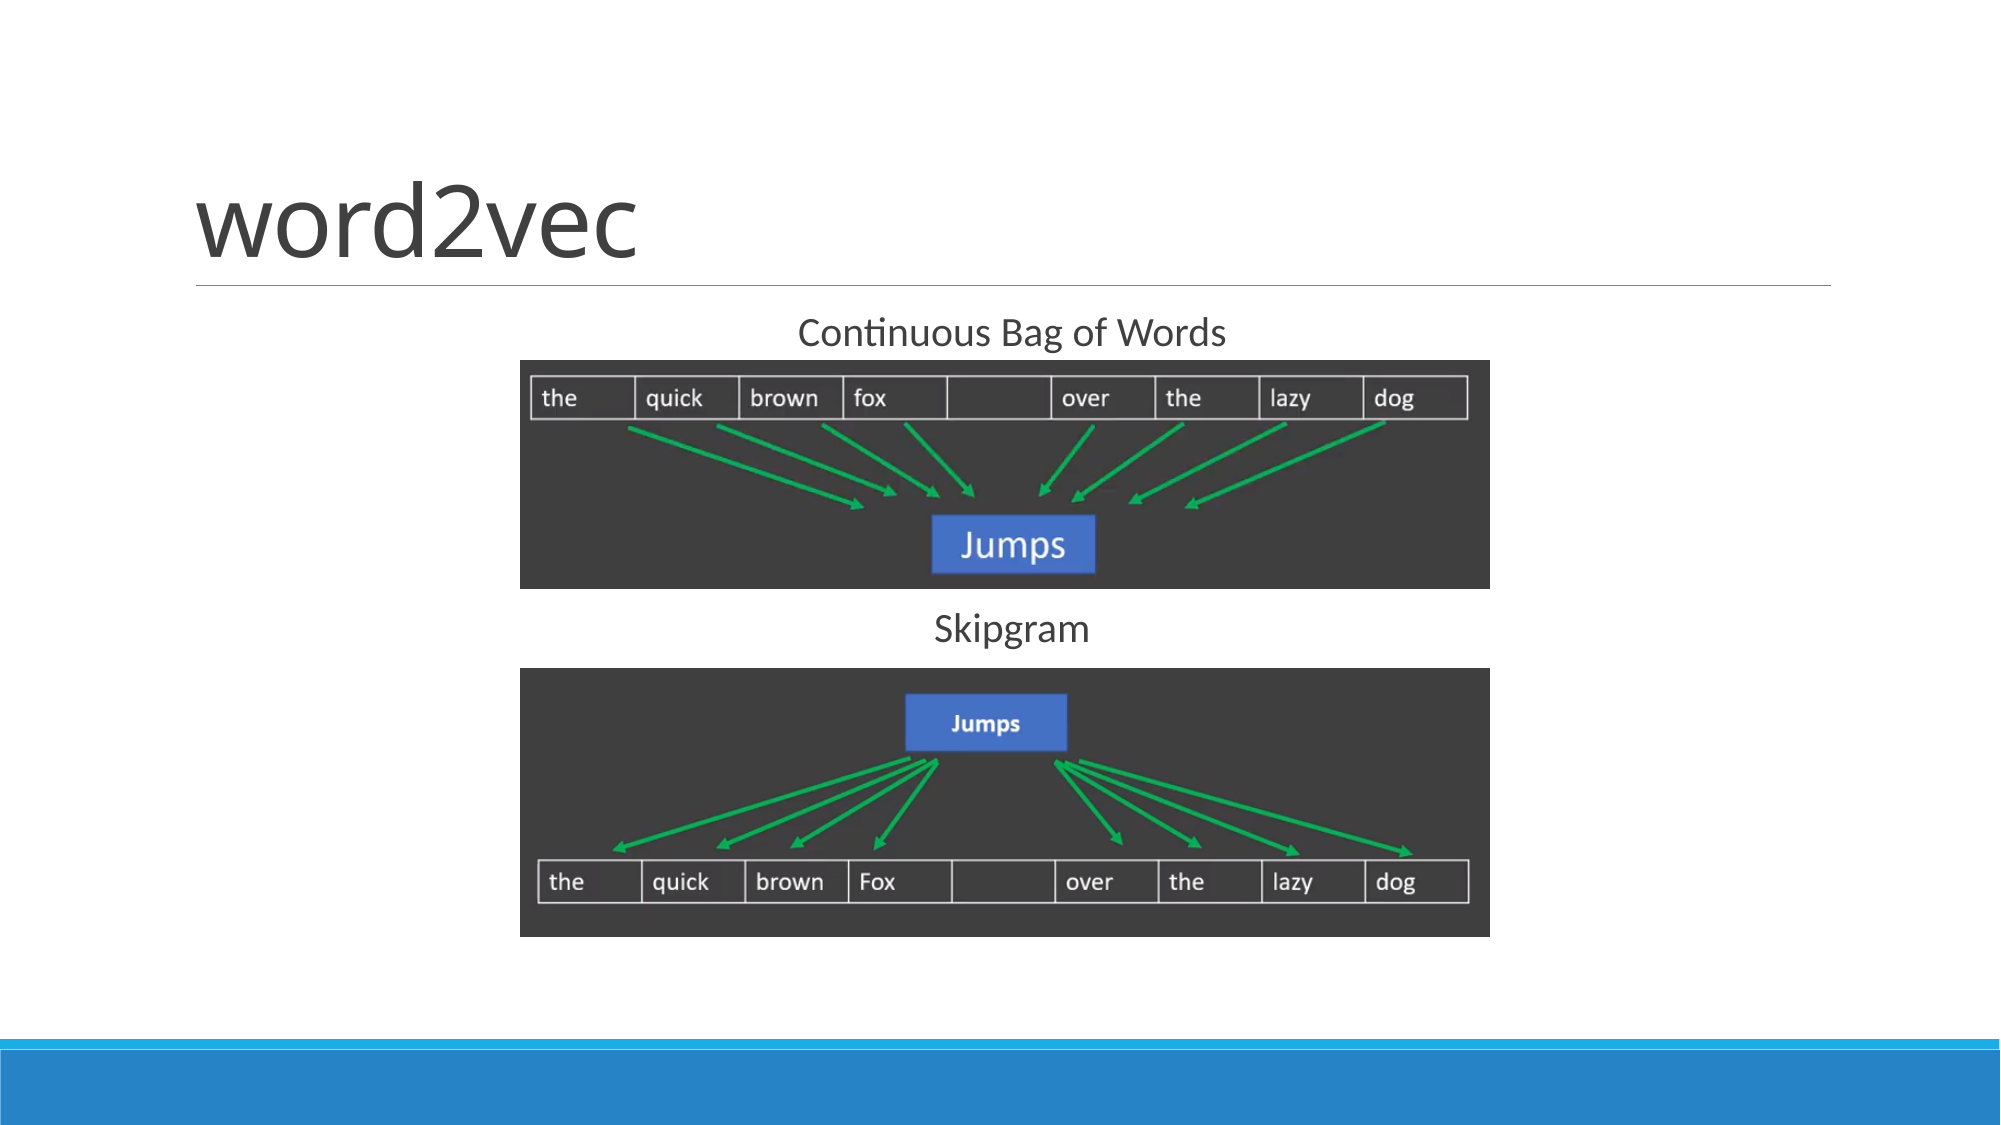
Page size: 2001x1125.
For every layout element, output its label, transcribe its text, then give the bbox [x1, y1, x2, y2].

list Continuous Bag of Words Skipgram [180, 302, 1830, 963]
picture [519, 668, 1490, 938]
picture [519, 360, 1490, 590]
title word2vec [180, 47, 1830, 285]
